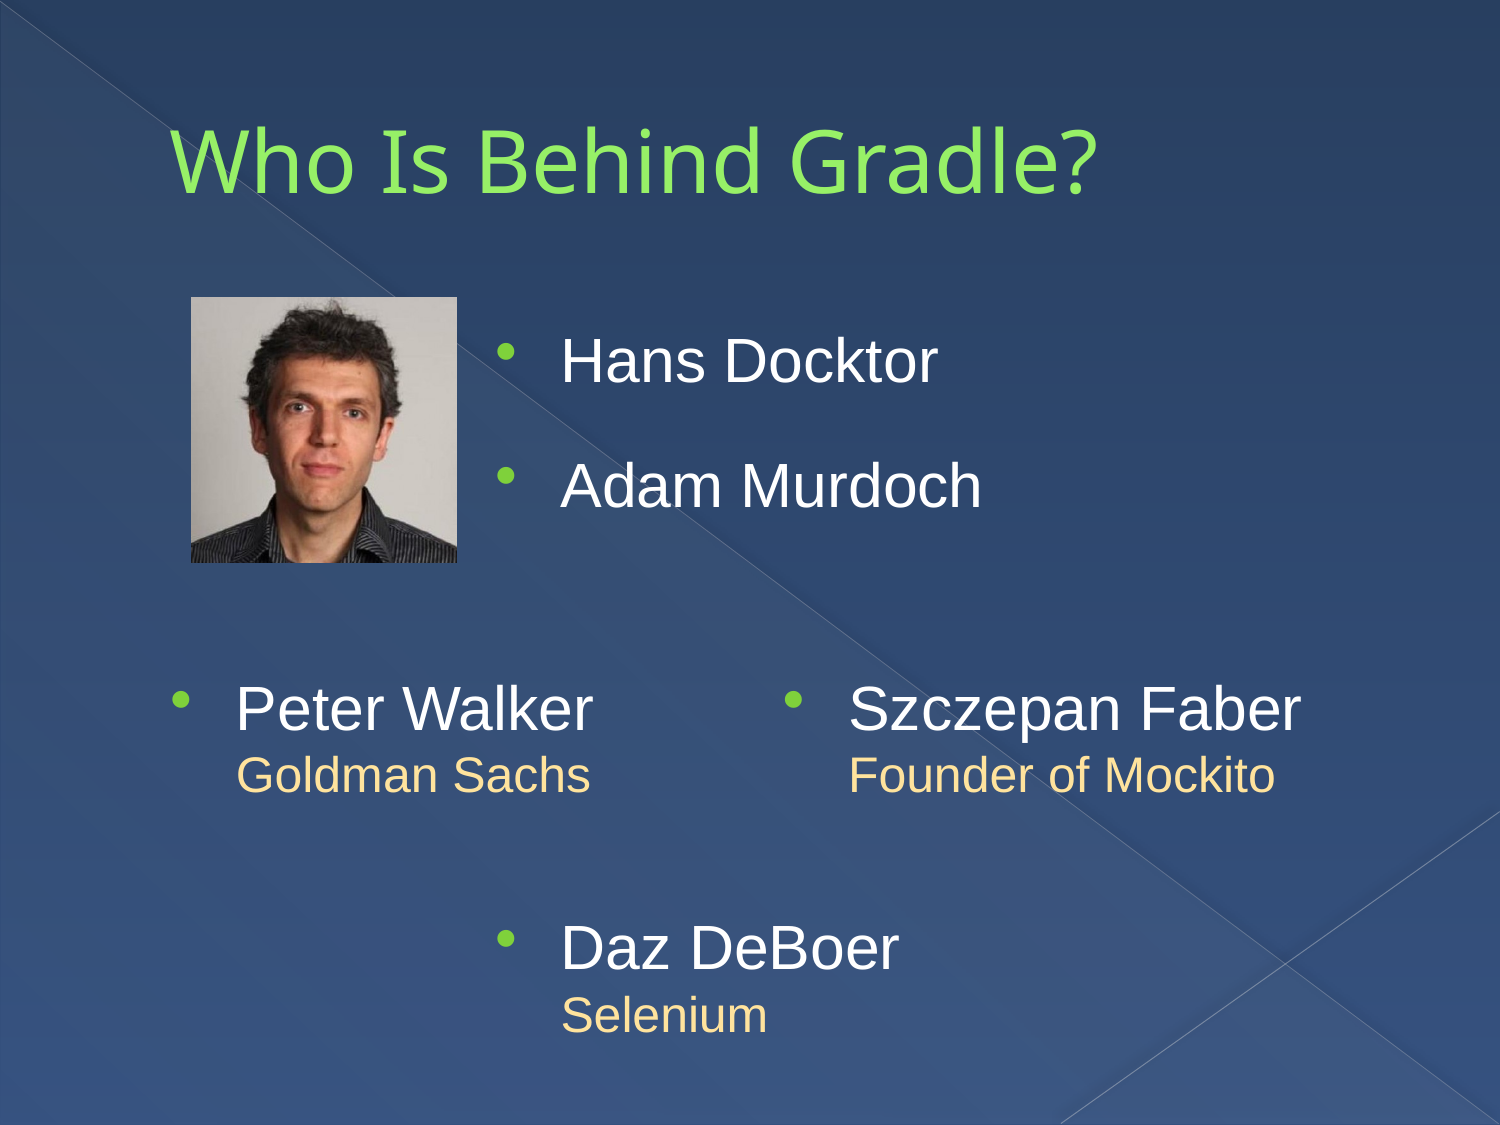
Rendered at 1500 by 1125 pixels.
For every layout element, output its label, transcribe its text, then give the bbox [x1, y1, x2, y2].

text_box Daz DeBoer Selenium [472, 899, 934, 1080]
text_box Peter Walker Goldman Sachs [147, 660, 700, 840]
text_box Szczepan Faber Founder of Mockito [759, 660, 1405, 842]
picture [191, 297, 457, 563]
title Who Is Behind Gradle? [75, 43, 1425, 274]
text_box Hans Docktor Adam Murdoch [472, 275, 1017, 636]
